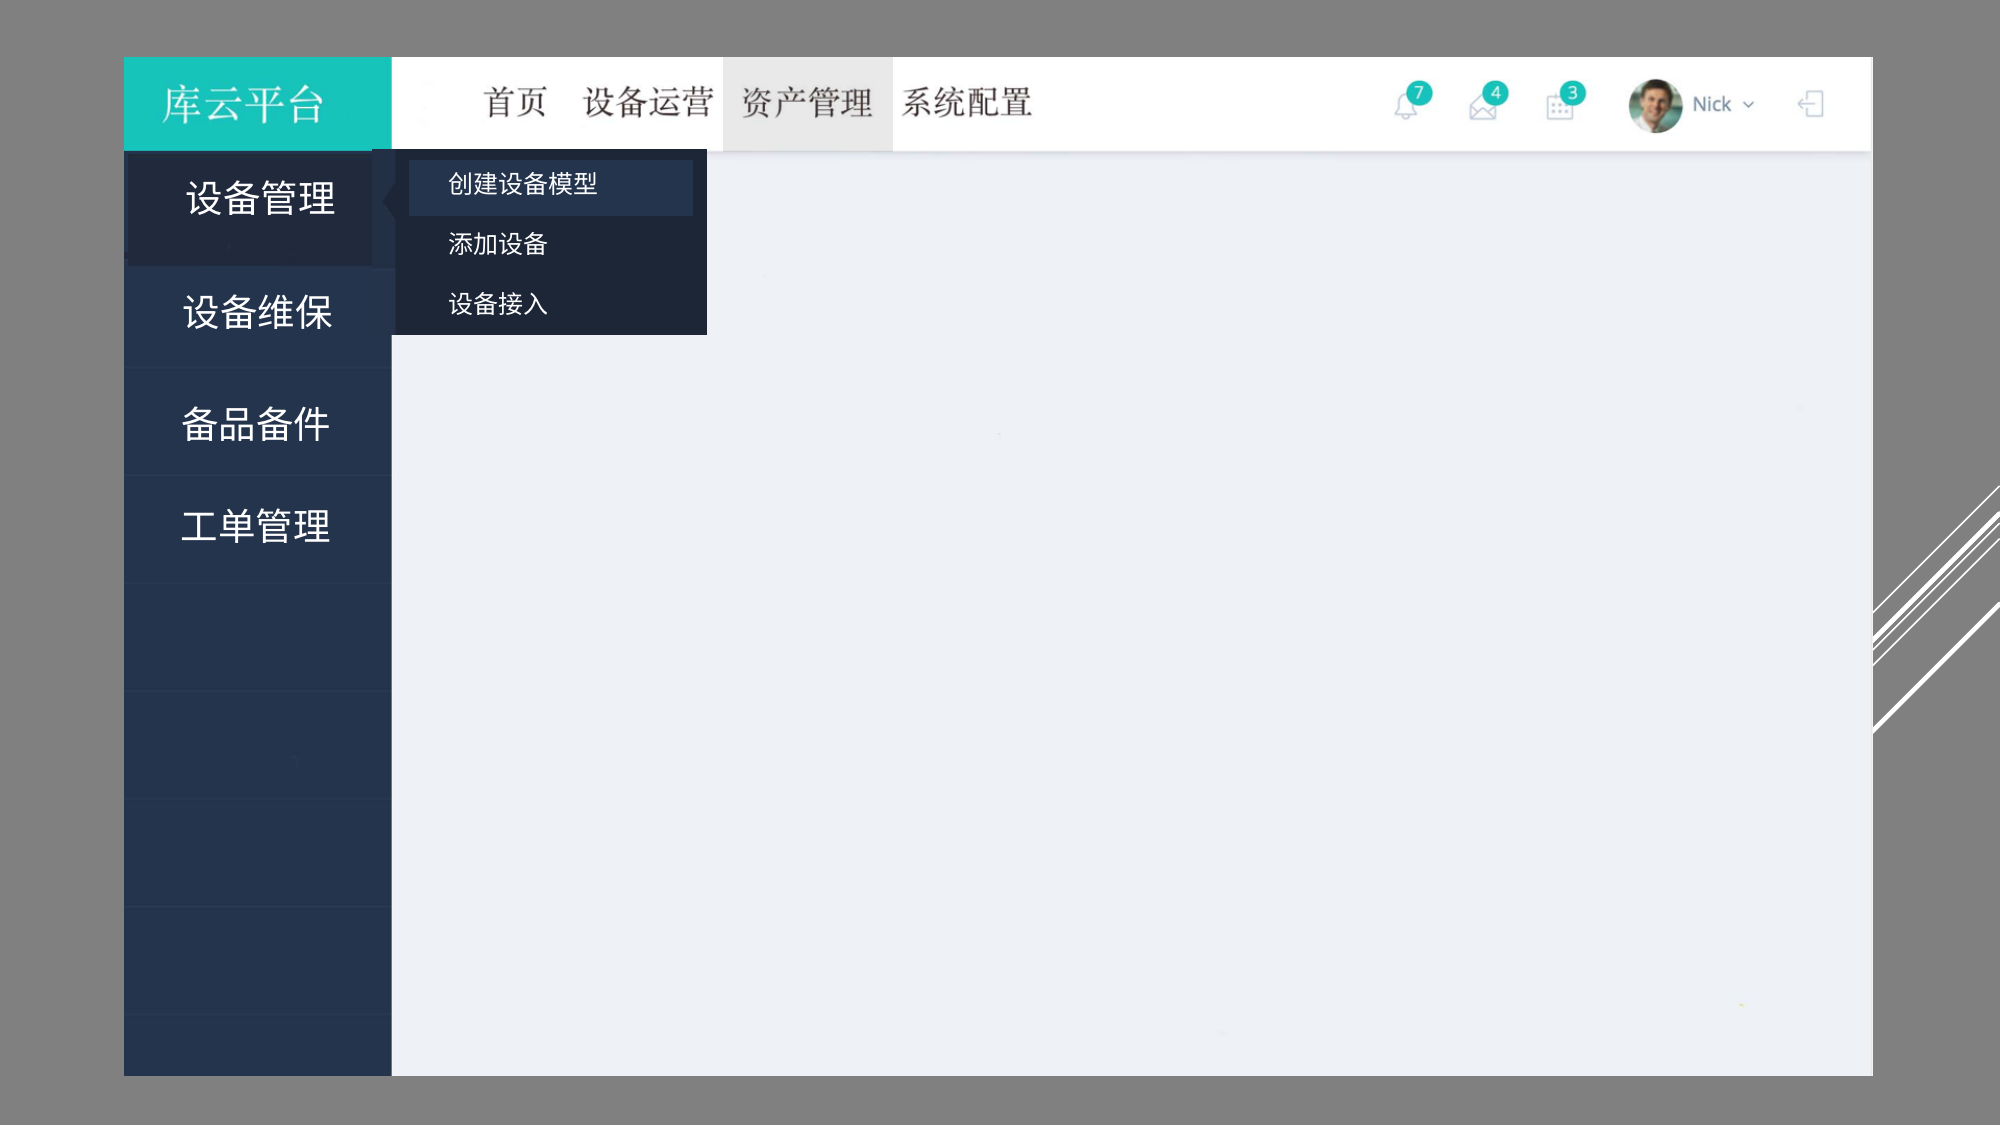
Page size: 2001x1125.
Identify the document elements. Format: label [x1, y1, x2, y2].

picture [124, 56, 1873, 1077]
